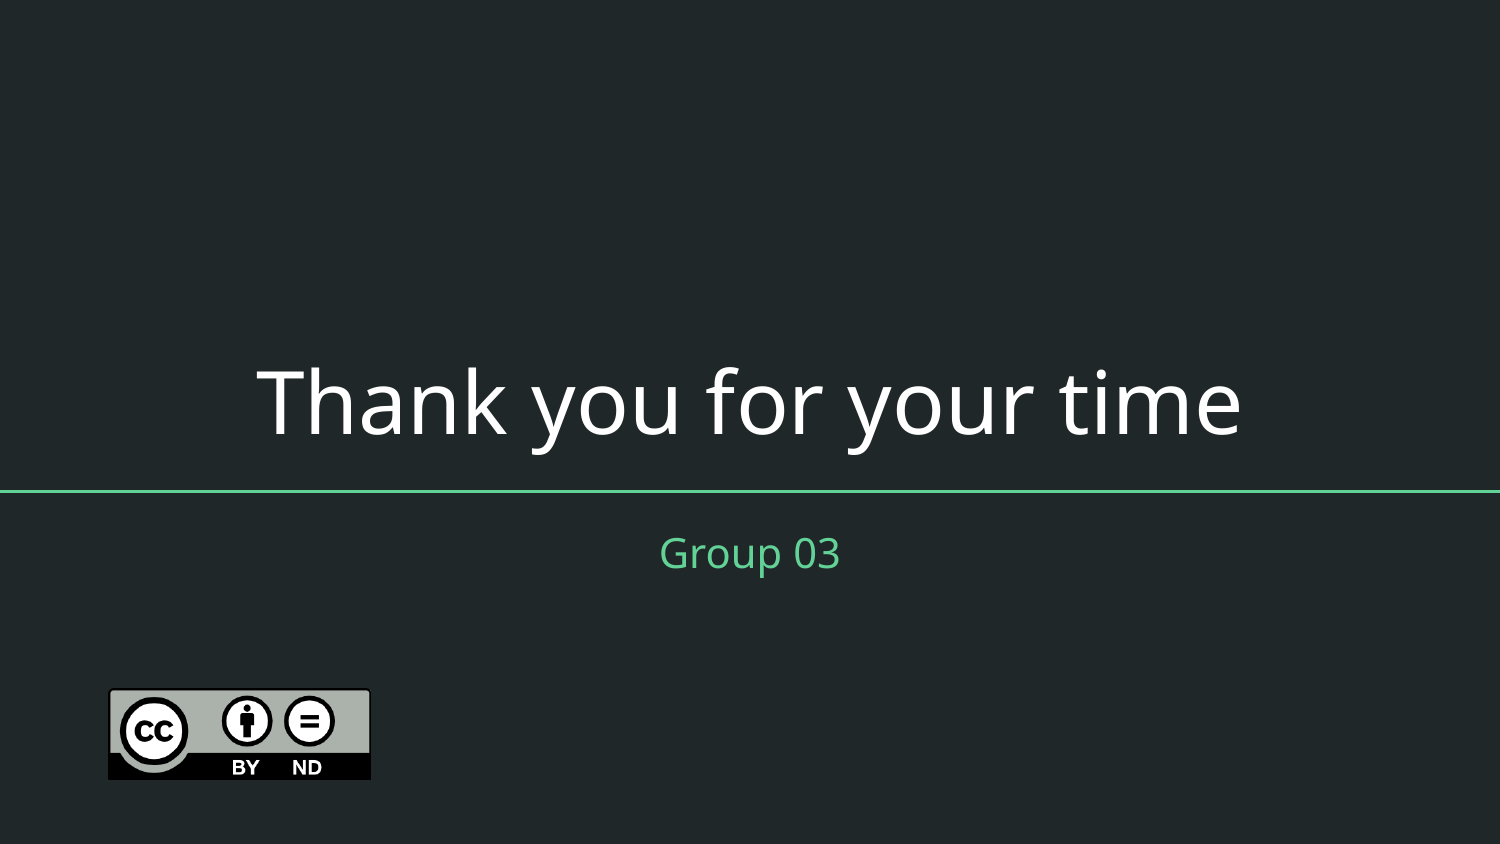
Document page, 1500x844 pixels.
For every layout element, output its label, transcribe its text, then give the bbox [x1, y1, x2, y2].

title Thank you for your time [83, 206, 1417, 467]
subtitle Group 03 [83, 511, 1417, 616]
picture [108, 687, 371, 780]
